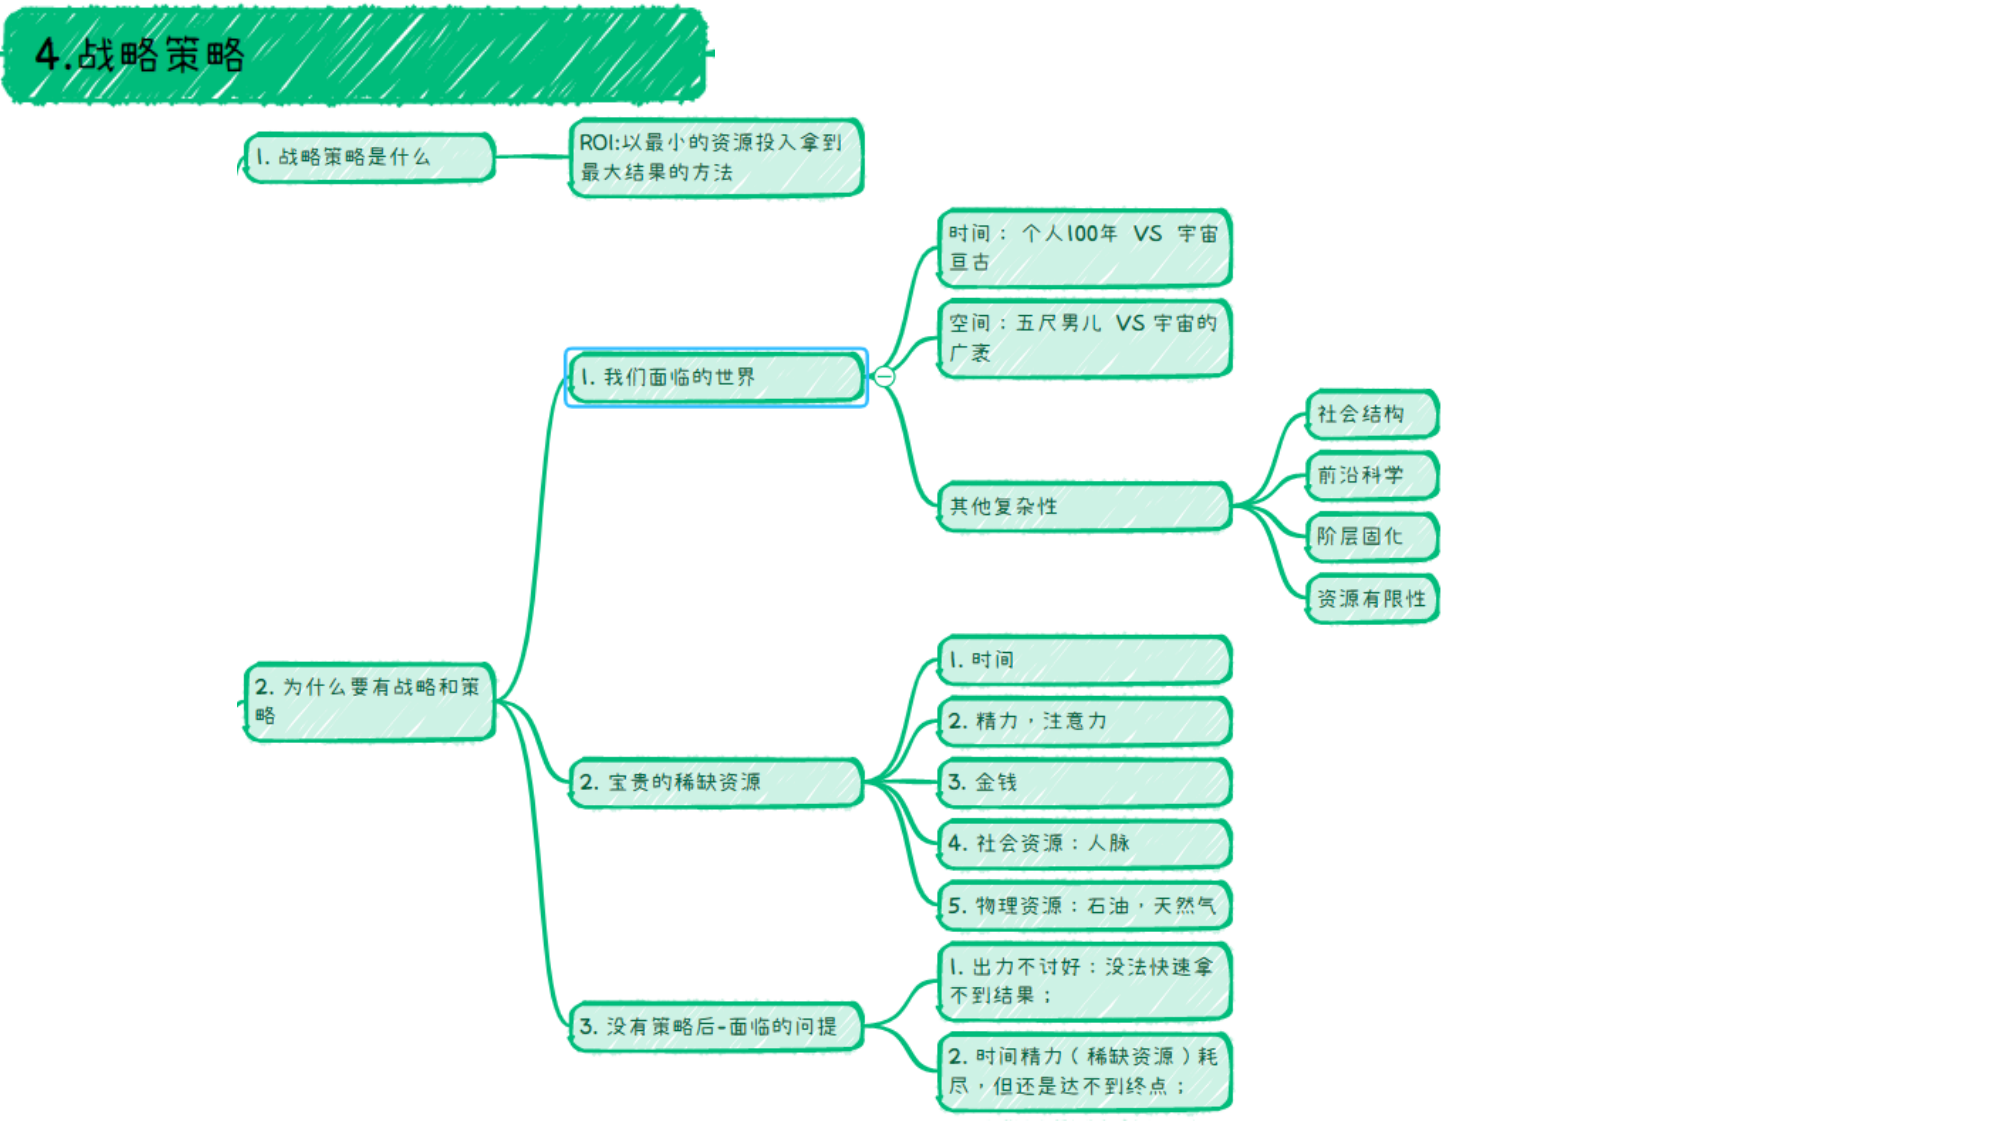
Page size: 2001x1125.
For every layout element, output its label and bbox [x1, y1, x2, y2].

picture [0, 0, 1496, 1121]
